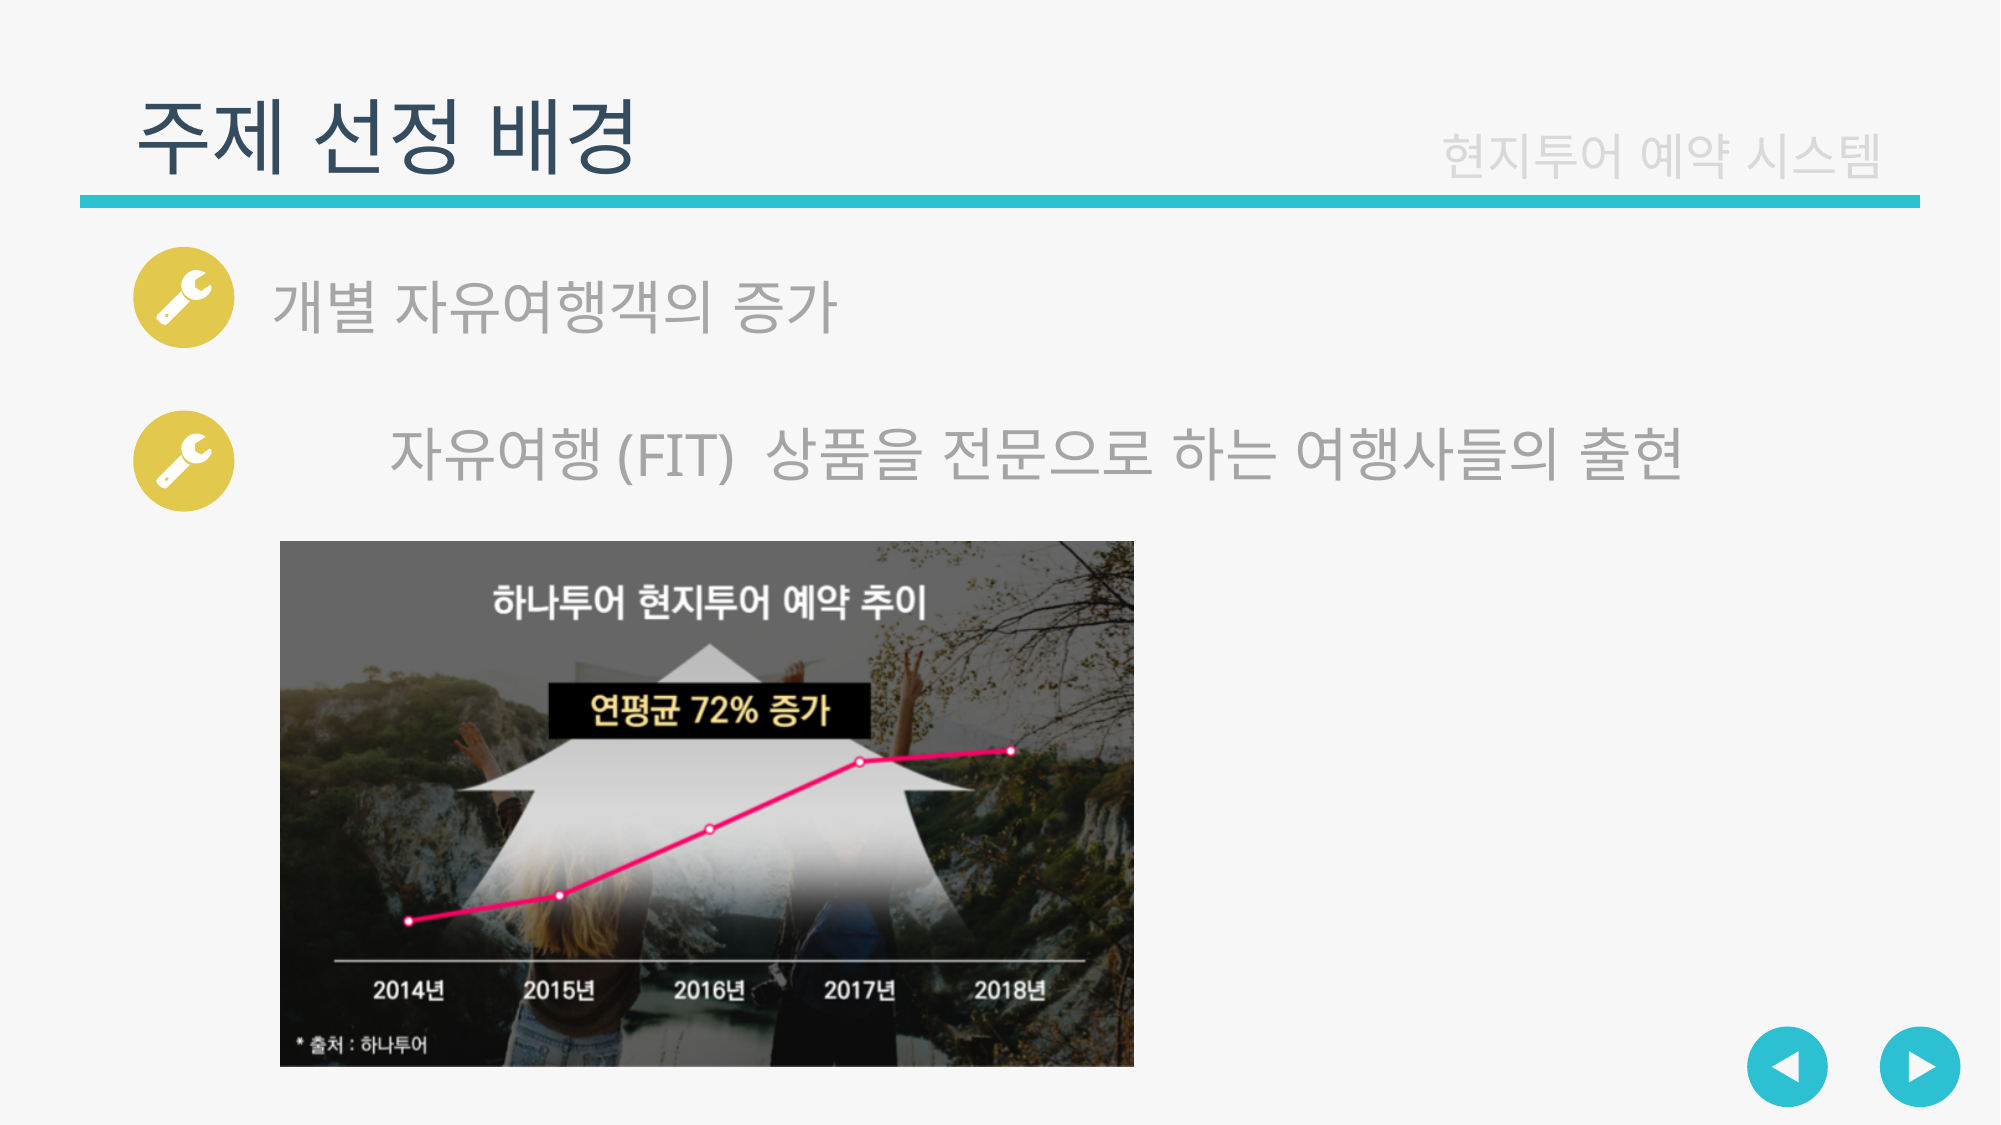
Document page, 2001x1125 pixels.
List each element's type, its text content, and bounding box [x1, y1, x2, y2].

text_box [1747, 1026, 1828, 1108]
text_box 현지투어 예약 시스템 [1427, 118, 1899, 194]
text_box 자유여행(FIT) 상품을 전문으로 하는 여행사들의 출현 [375, 410, 1701, 496]
text_box 주제 선정 배경 [120, 78, 656, 193]
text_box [1879, 1026, 1961, 1108]
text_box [133, 246, 235, 348]
text_box 개별 자유여행객의 증가 [256, 263, 854, 349]
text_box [133, 410, 235, 512]
picture [280, 541, 1134, 1067]
